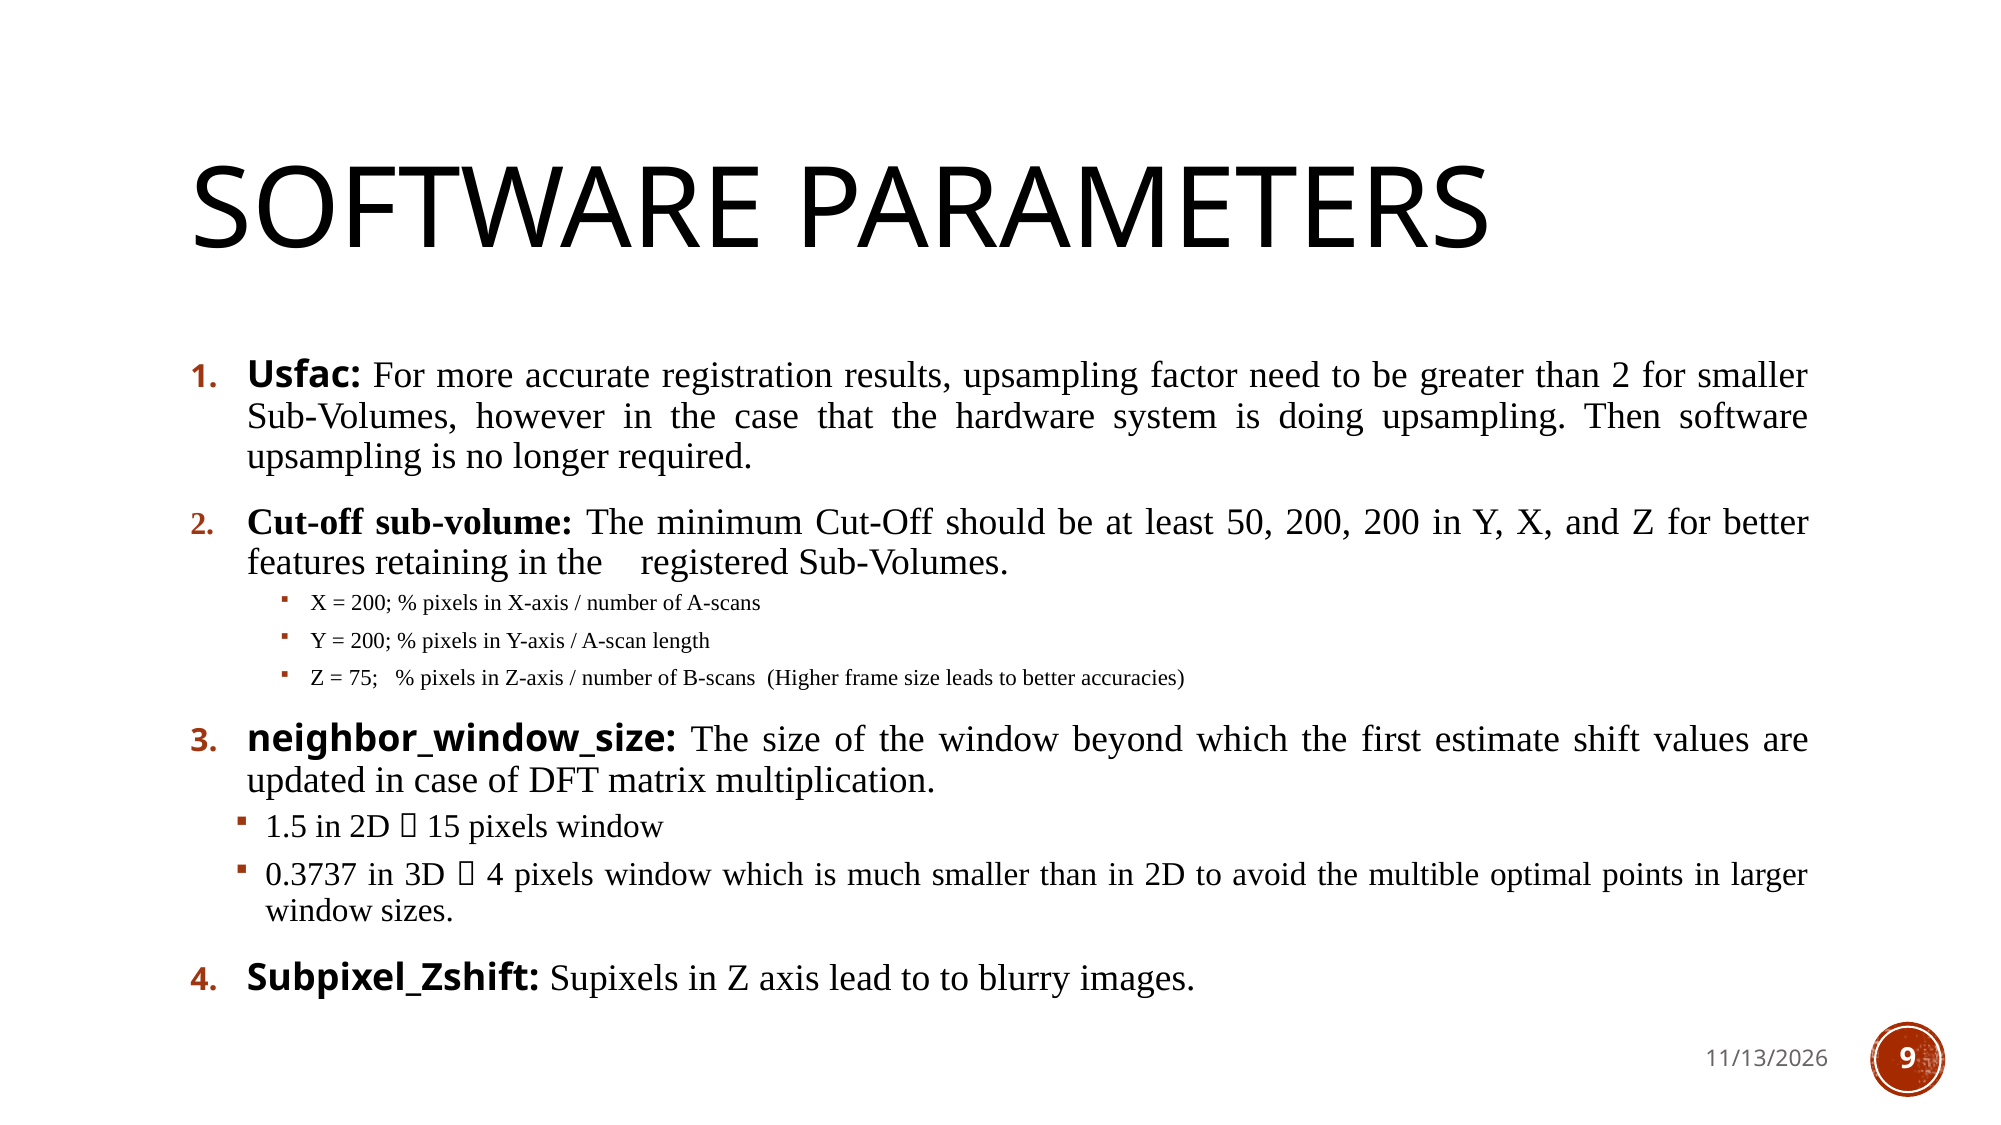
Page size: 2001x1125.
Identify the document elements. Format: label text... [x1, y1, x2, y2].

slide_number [1306, 1028, 1844, 1089]
title Software Parameters [175, 79, 1826, 344]
list Usfac: For more accurate registration results, upsampling factor need to be greater than 2 for smaller Sub-Volumes, however in the case that the hardware system is doing upsampling. Then software upsampling is no longer required. Cut-off sub-volume: The minimum Cut-Off should be at least 50, 200, 200 in Y, X, and Z for better features retaining in the registered Sub-Volumes. X = 200; % pixels in X-axis / number of A-scans Y = 200; % pixels in Y-axis / A-scan length Z = 75; % pixels in Z-axis / number of B-scans (Higher frame size leads to better accuracies) neighbor_window_size: The size of the window beyond which the first estimate shift values are updated in case of DFT matrix multiplication. 1.5 in 2D  15 pixels window 0.3737 in 3D  4 pixels window which is much smaller than in 2D to avoid the multible optimal points in larger window sizes. Subpixel_Zshift: Supixels in Z axis lead to to blurry images. [175, 348, 1826, 1013]
slide_number 9 [1855, 1028, 1961, 1089]
